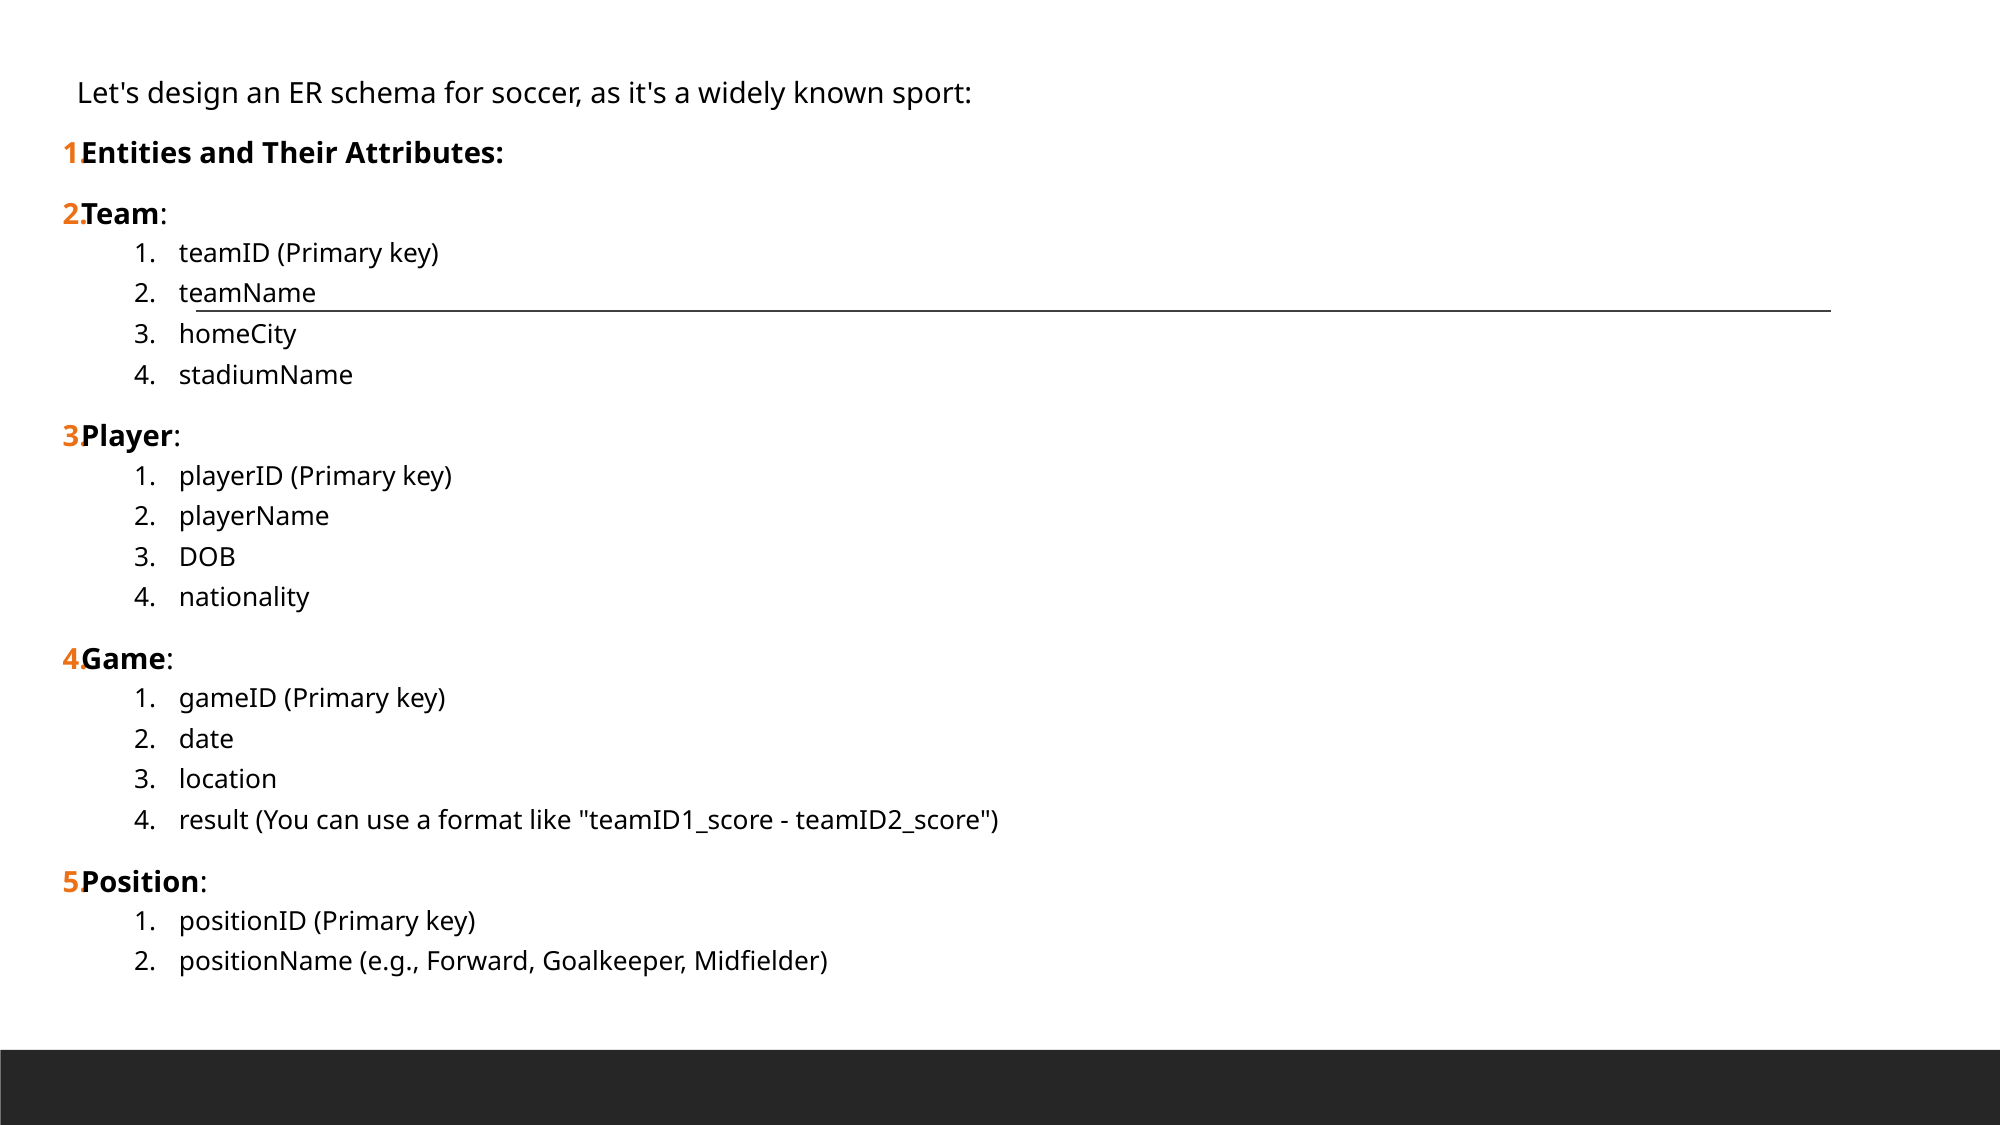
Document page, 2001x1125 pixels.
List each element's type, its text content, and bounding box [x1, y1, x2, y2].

list Let's design an ER schema for soccer, as it's a widely known sport: Entities and Their Attributes: Team: teamID (Primary key) teamName homeCity stadiumName Player: playerID (Primary key) playerName DOB nationality Game: gameID (Primary key) date location result (You can use a format like "teamID1_score - teamID2_score") Position: positionID (Primary key) positionName (e.g., Forward, Goalkeeper, Midfielder) [62, 63, 1795, 990]
